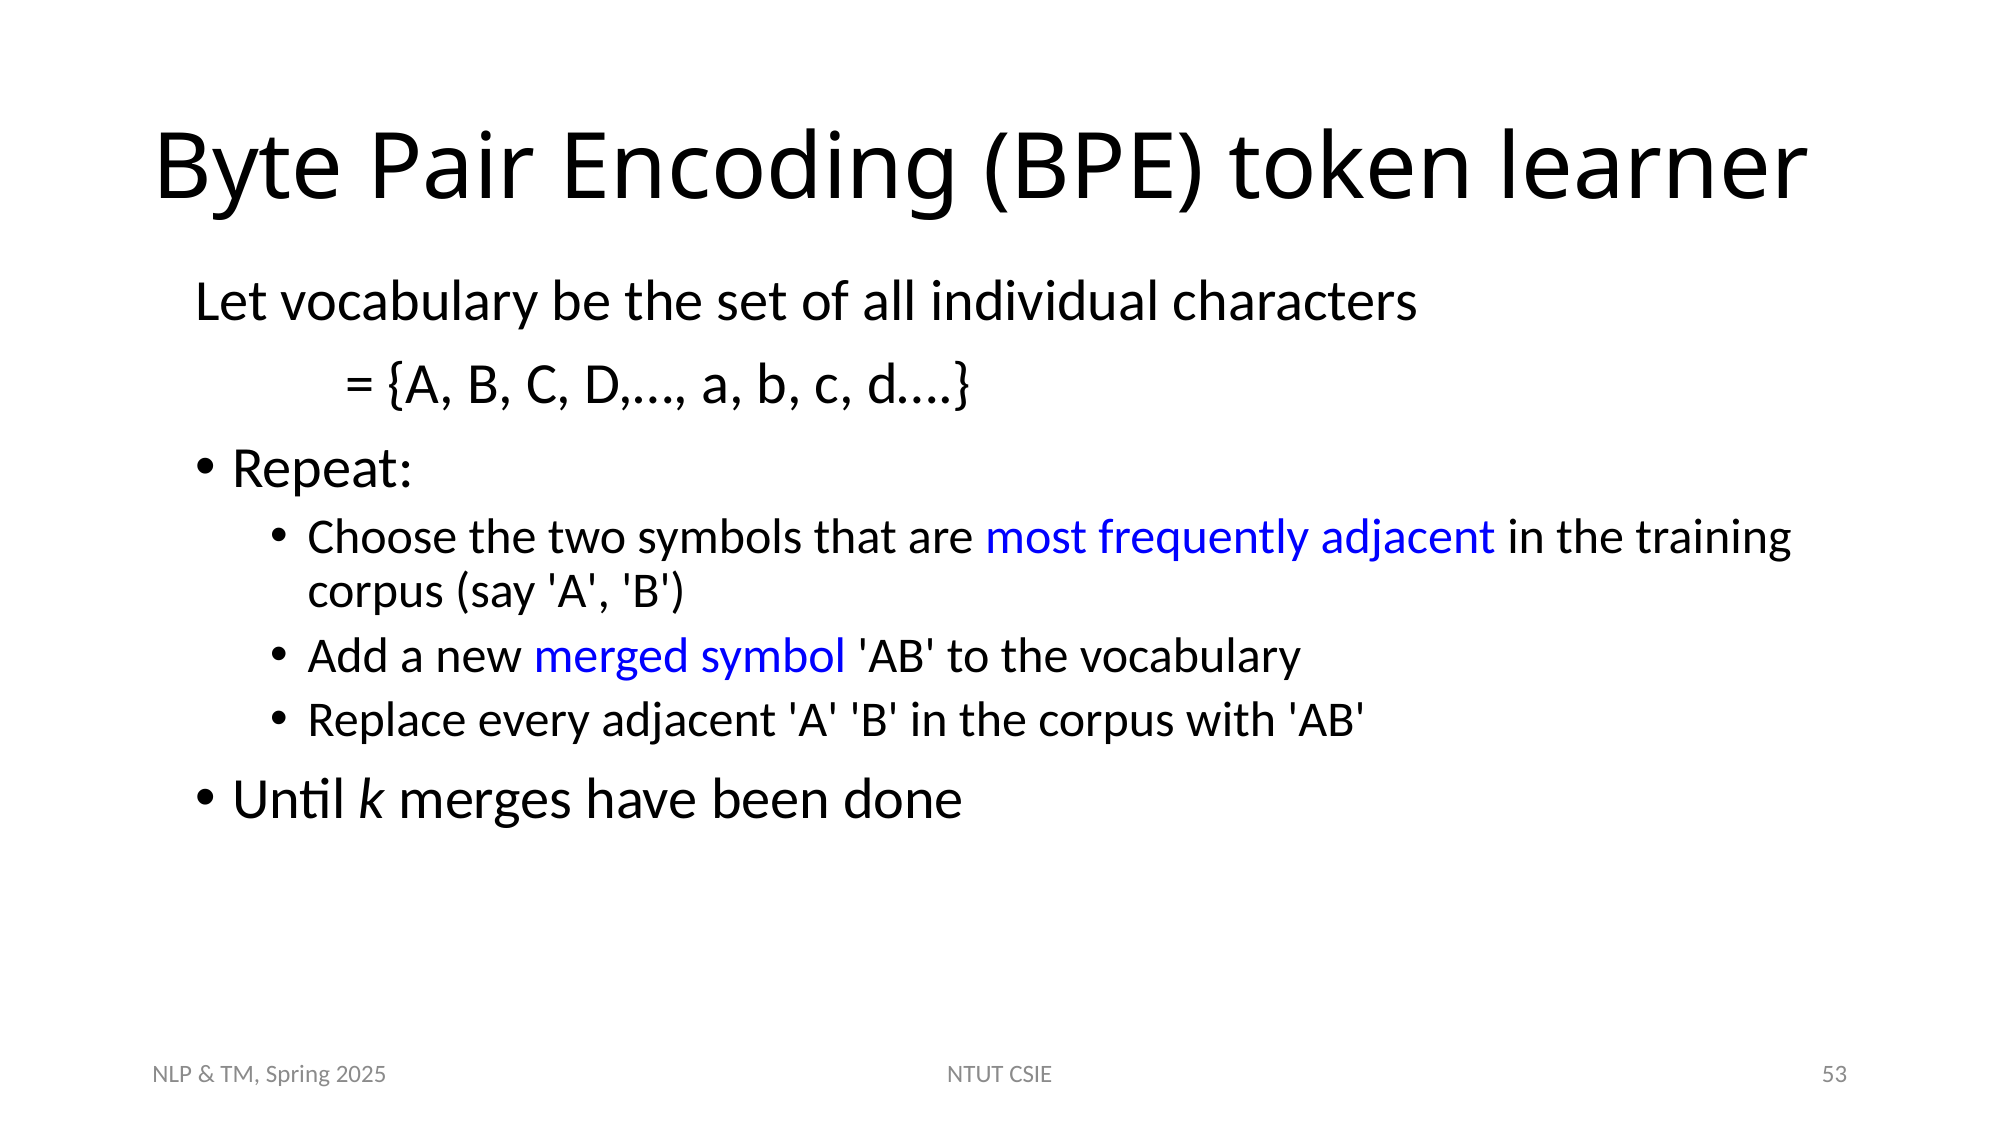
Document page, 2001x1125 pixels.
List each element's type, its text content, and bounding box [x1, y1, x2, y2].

list Let vocabulary be the set of all individual characters = {A, B, C, D,…, a, b, c, d….} Repeat: Choose the two symbols that are most frequently adjacent in the training corpus (say 'A', 'B') Add a new merged symbol 'AB' to the vocabulary Replace every adjacent 'A' 'B' in the corpus with 'AB' Until k merges have been done [180, 262, 1830, 1099]
slide_number NLP & TM, Spring 2025 [137, 1042, 588, 1103]
title Byte Pair Encoding (BPE) token learner [137, 59, 1863, 278]
footer NTUT CSIE [662, 1042, 1338, 1103]
slide_number 53 [1412, 1042, 1863, 1103]
